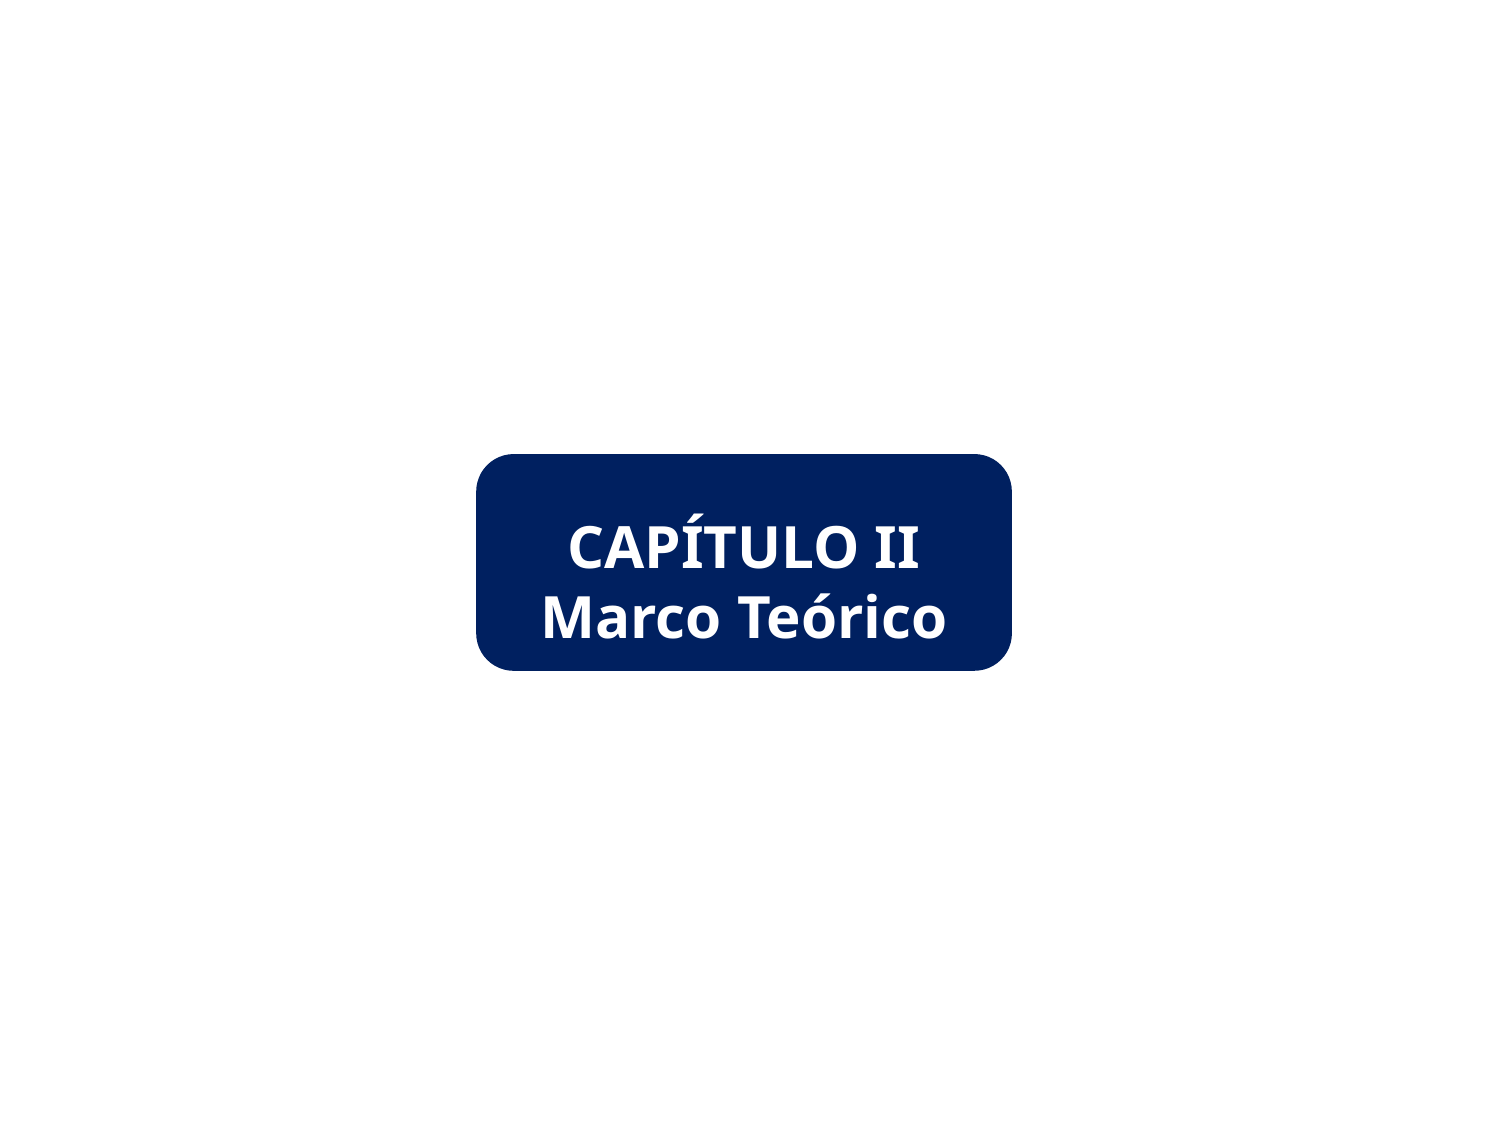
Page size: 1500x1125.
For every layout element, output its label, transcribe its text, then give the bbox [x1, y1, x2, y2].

text_box CAPÍTULO II Marco Teórico [476, 454, 1012, 671]
